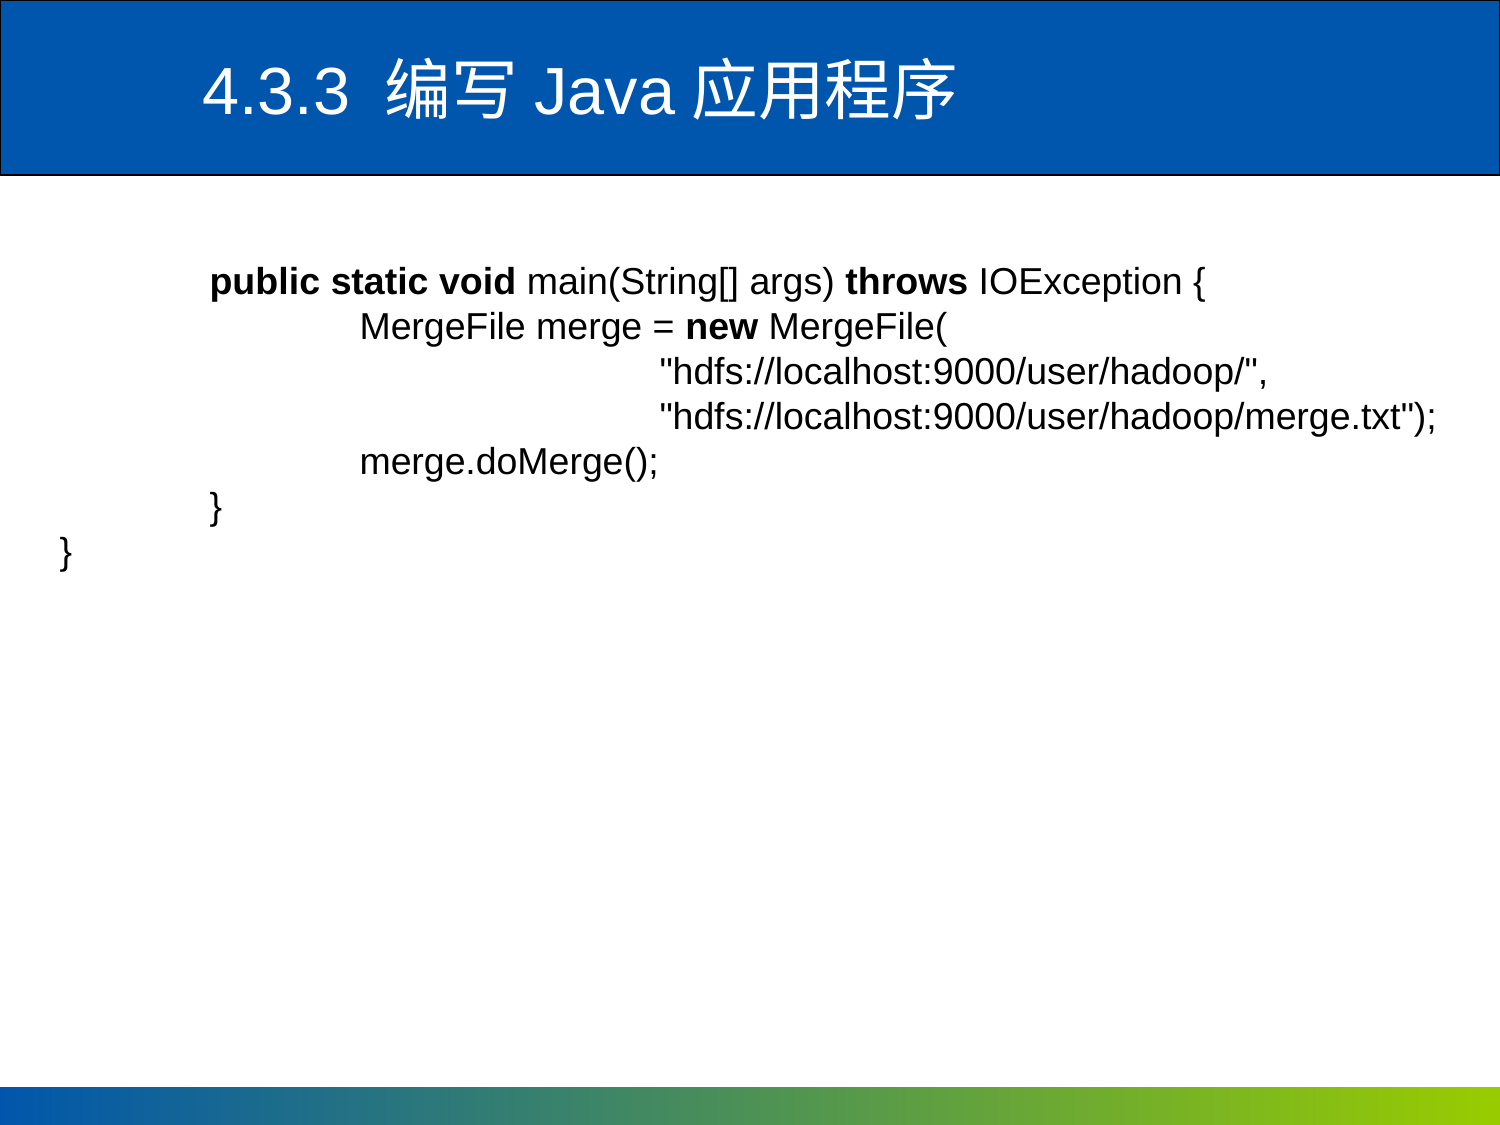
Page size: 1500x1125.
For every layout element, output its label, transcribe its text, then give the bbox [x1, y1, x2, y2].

title 4.3.3 编写Java应用程序 [187, 12, 1500, 163]
text_box public static void main(String[] args) throws IOException { MergeFile merge = new MergeFile( "hdfs://localhost:9000/user/hadoop/", "hdfs://localhost:9000/user/hadoop/merge.txt"); merge.doMerge(); } } [44, 249, 1453, 580]
